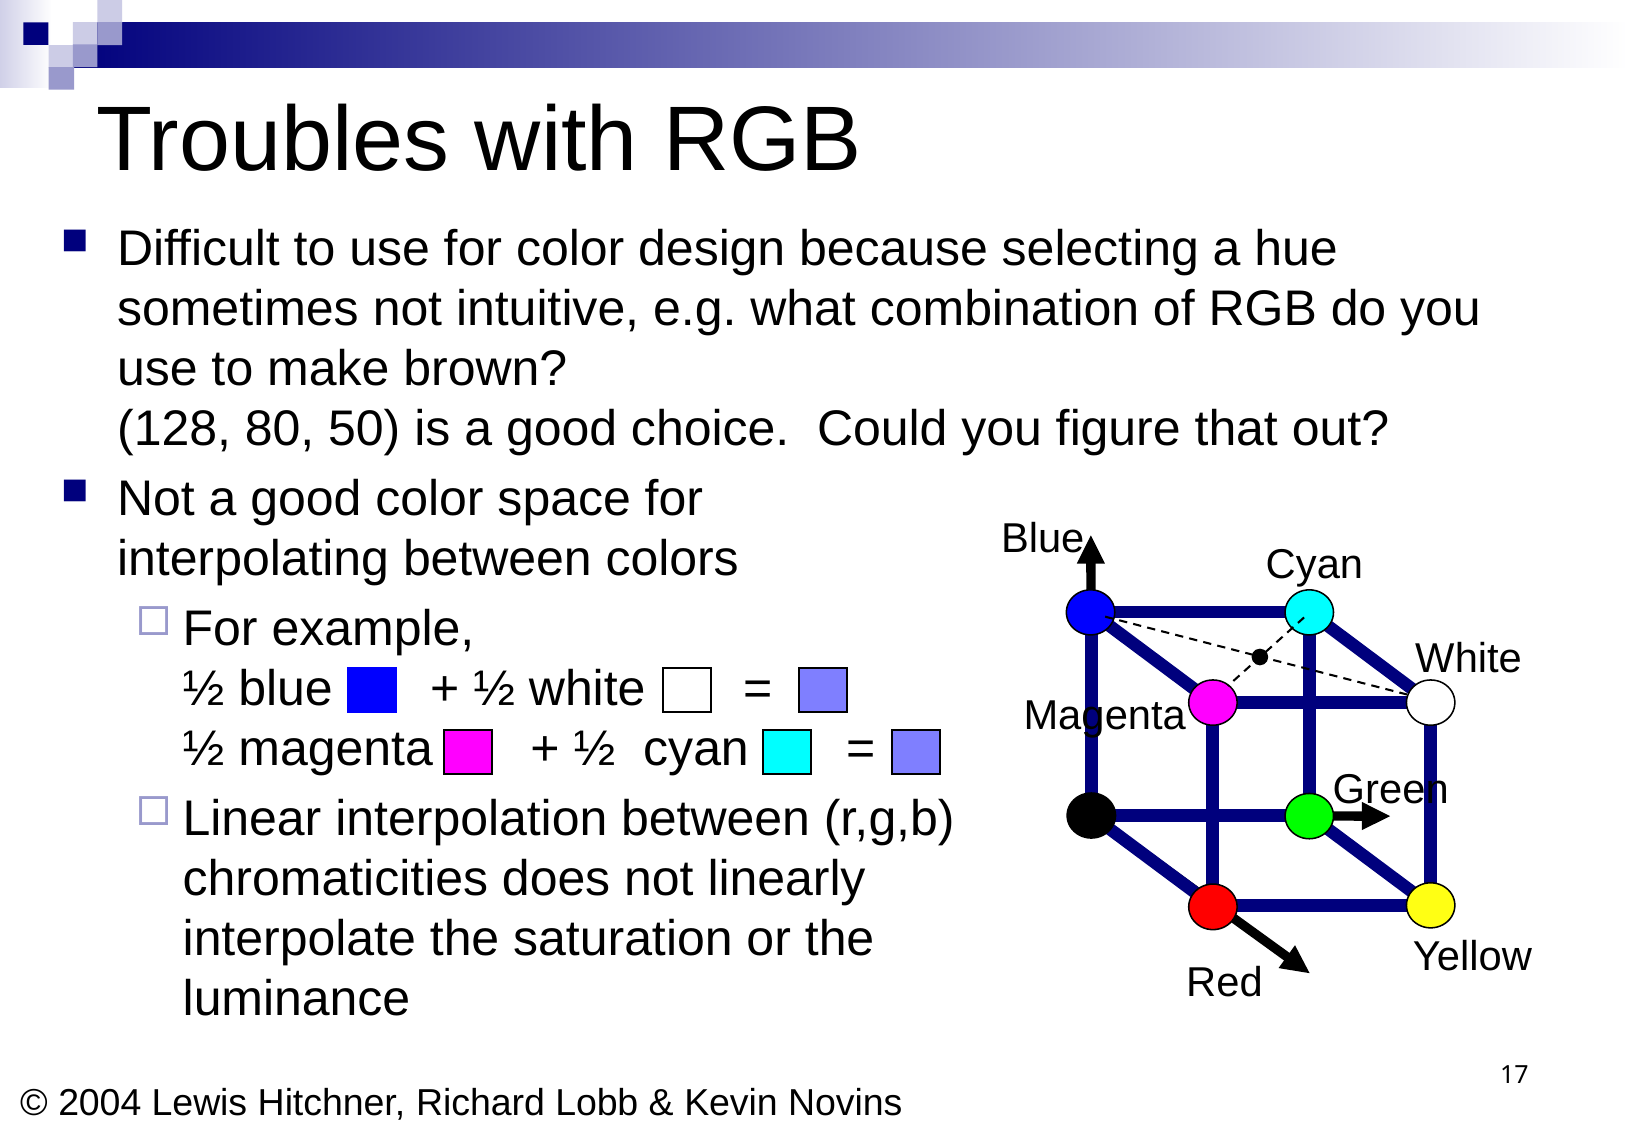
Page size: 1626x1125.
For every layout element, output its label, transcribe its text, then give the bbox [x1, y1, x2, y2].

text_box [444, 729, 493, 774]
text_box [985, 502, 1550, 1013]
text_box [798, 667, 847, 712]
title Troubles with RGB [81, 75, 1544, 192]
list Difficult to use for color design because selecting a hue sometimes not intuitive, e.g. what combination of RGB do you use to make brown? (128, 80, 50) is a good choice. Could you figure that out? Not a good color space for interpolating between colors For example, ½ blue + ½ white = ½ magenta + ½ cyan = Linear interpolation between (r,g,b) chromaticities does not linearly interpolate the saturation or the luminance [45, 208, 1578, 1053]
text_box © 2004 Lewis Hitchner, Richard Lobb & Kevin Novins [5, 1070, 918, 1125]
slide_number 17 [1164, 1024, 1544, 1101]
text_box [347, 667, 396, 712]
text_box [763, 729, 812, 774]
text_box [892, 729, 941, 774]
text_box [662, 667, 711, 712]
